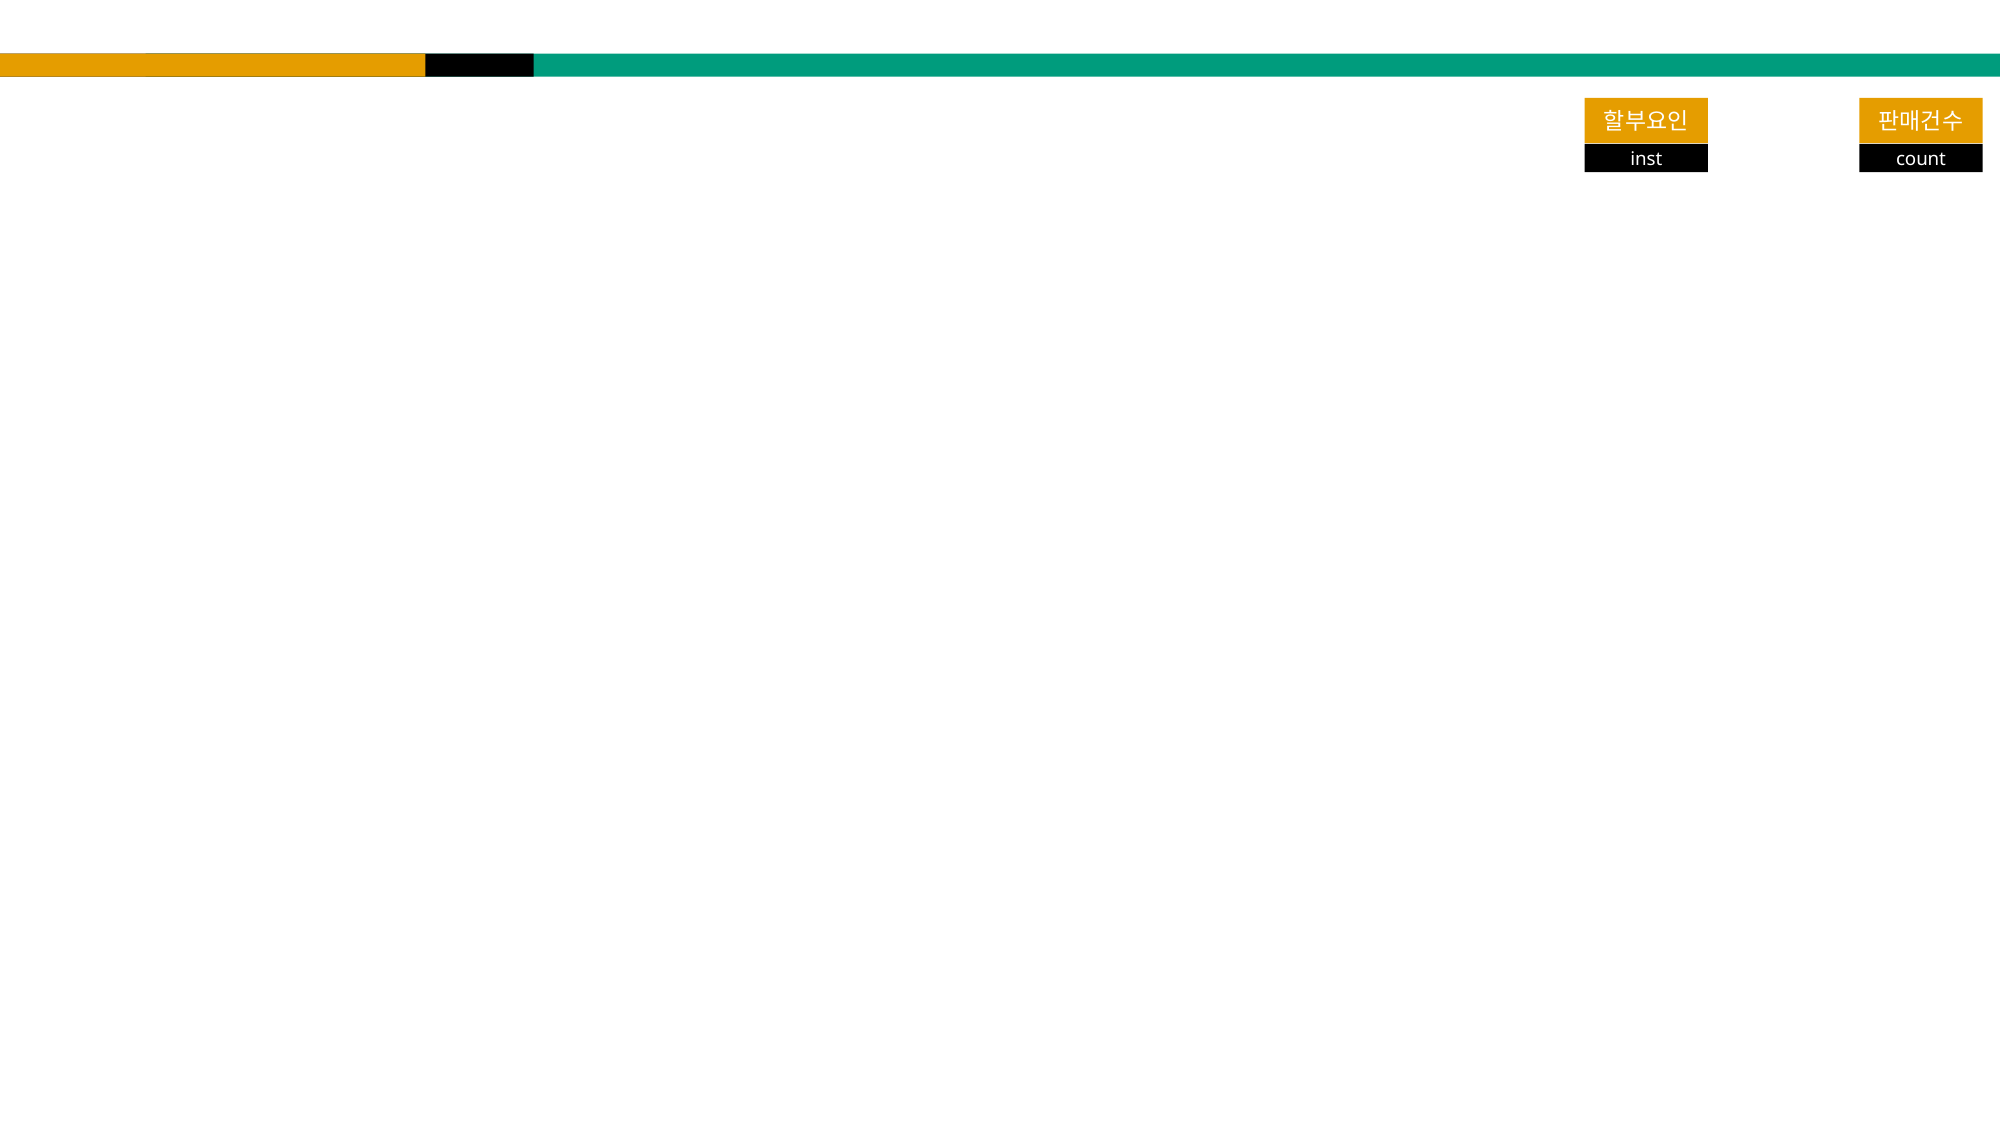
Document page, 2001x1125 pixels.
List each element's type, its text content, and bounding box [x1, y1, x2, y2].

text_box 할부요인 [1584, 97, 1709, 144]
text_box [0, 53, 426, 78]
text_box [535, 53, 2000, 78]
text_box 판매건수 [1858, 97, 1984, 144]
text_box inst [1584, 144, 1709, 173]
text_box [426, 53, 535, 78]
text_box count [1858, 144, 1984, 173]
